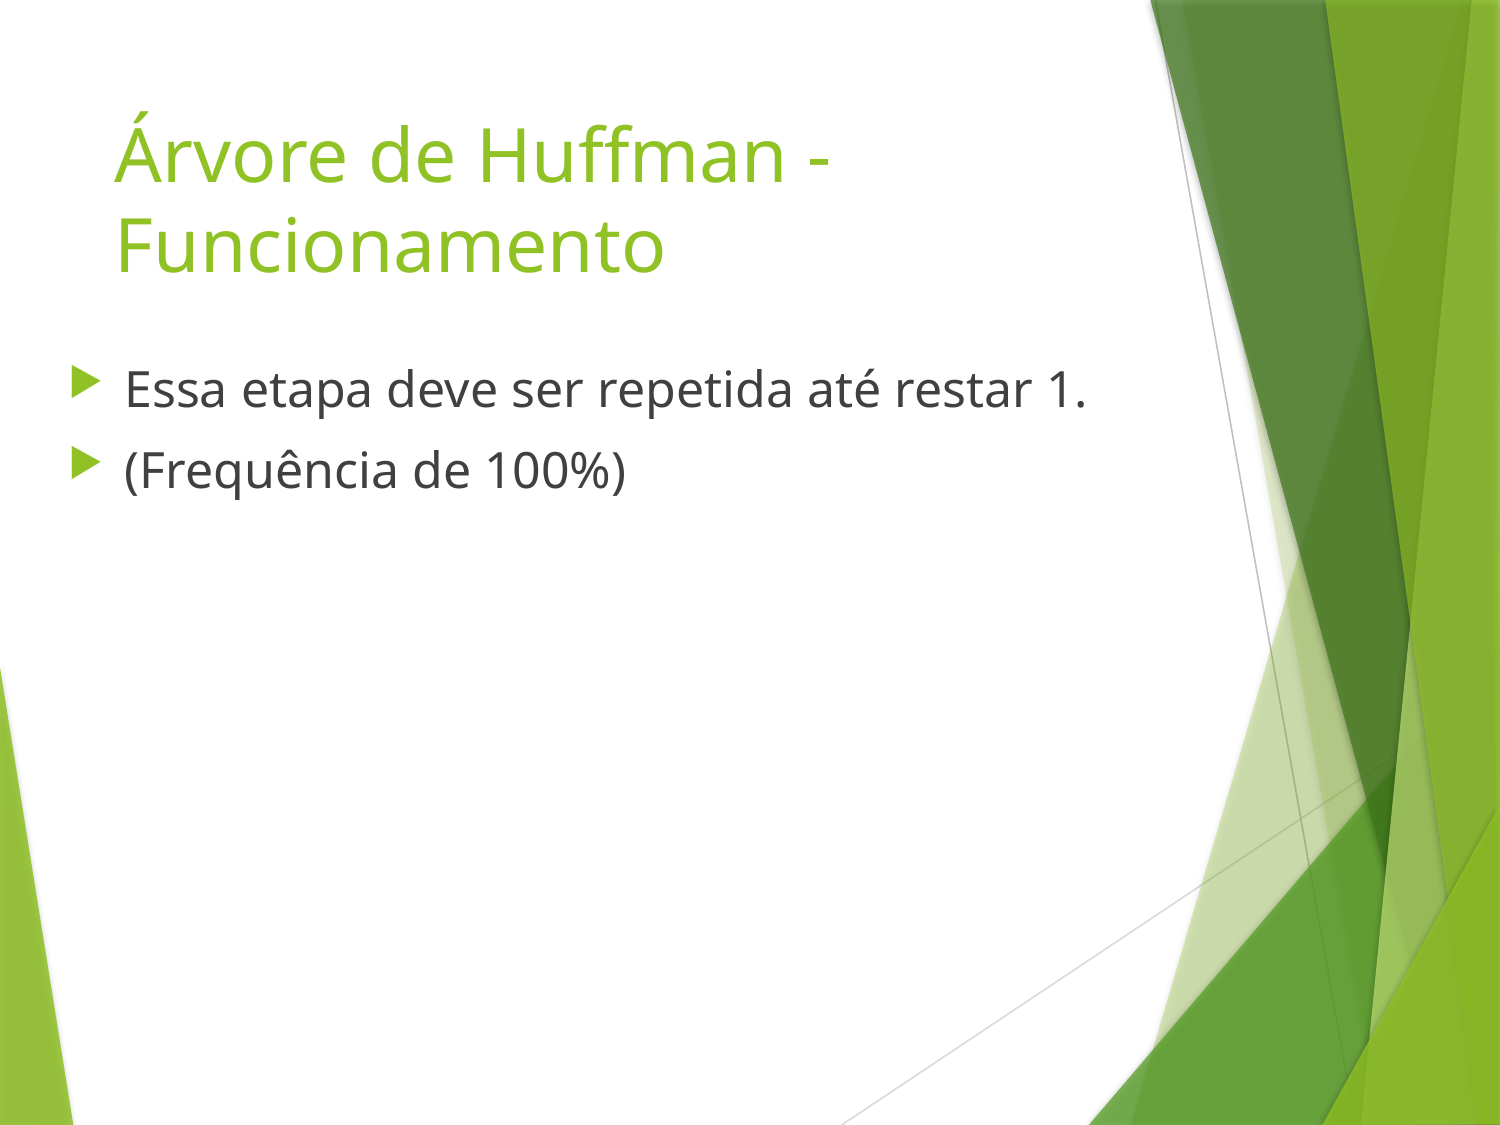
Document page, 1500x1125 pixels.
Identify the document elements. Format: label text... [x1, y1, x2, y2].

list Essa etapa deve ser repetida até restar 1. (Frequência de 100%) [53, 349, 1142, 584]
title Árvore de Huffman - Funcionamento [99, 99, 1142, 317]
